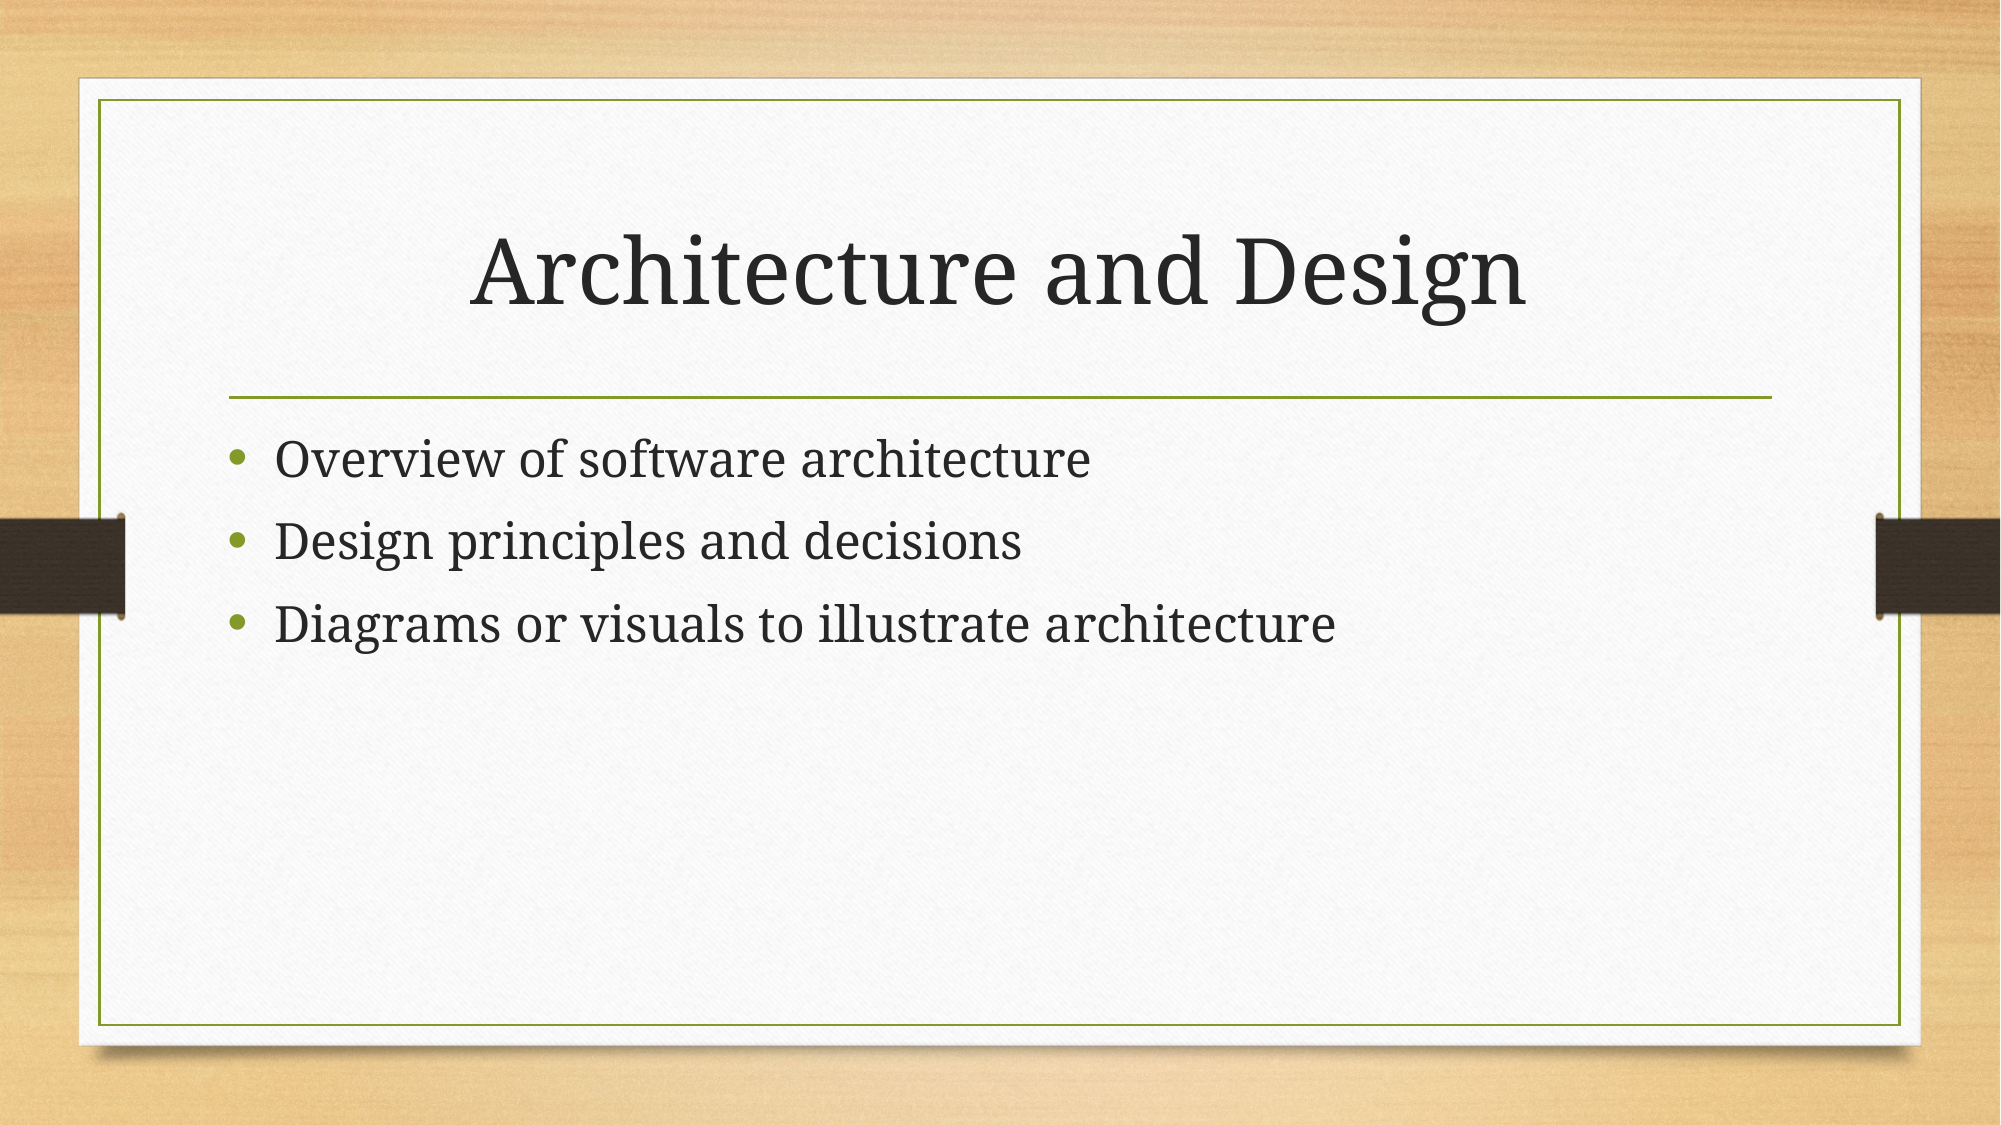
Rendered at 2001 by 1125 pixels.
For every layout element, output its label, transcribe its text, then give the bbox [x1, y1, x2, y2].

picture [0, 0, 2001, 1125]
list Overview of software architecture Design principles and decisions Diagrams or visuals to illustrate architecture [212, 419, 1788, 964]
title Architecture and Design [212, 161, 1788, 375]
